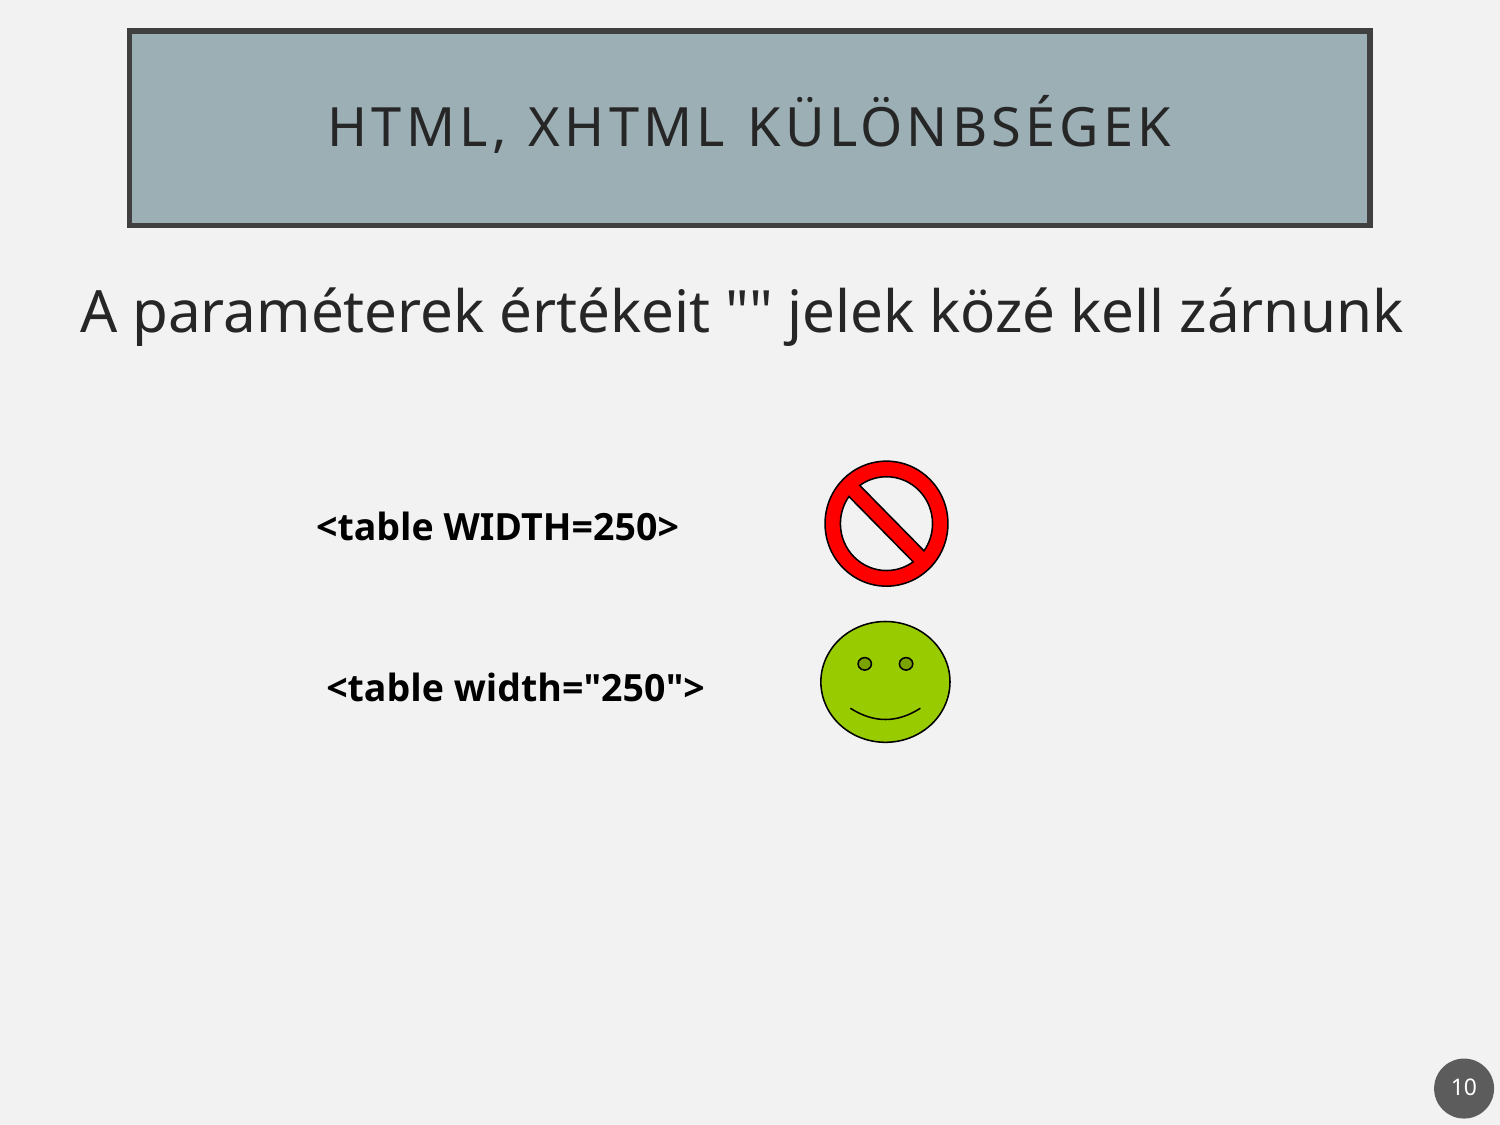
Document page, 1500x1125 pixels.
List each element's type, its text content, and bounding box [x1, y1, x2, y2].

text_box [825, 461, 948, 587]
text_box <table width="250"> [311, 656, 730, 716]
list A paraméterek értékeit "" jelek közé kell zárnunk [64, 267, 1436, 1047]
title HTML, XHTML különbségek [127, 28, 1373, 228]
slide_number 10 [1434, 1058, 1495, 1119]
text_box <table WIDTH=250> [301, 495, 704, 556]
text_box [820, 621, 951, 743]
